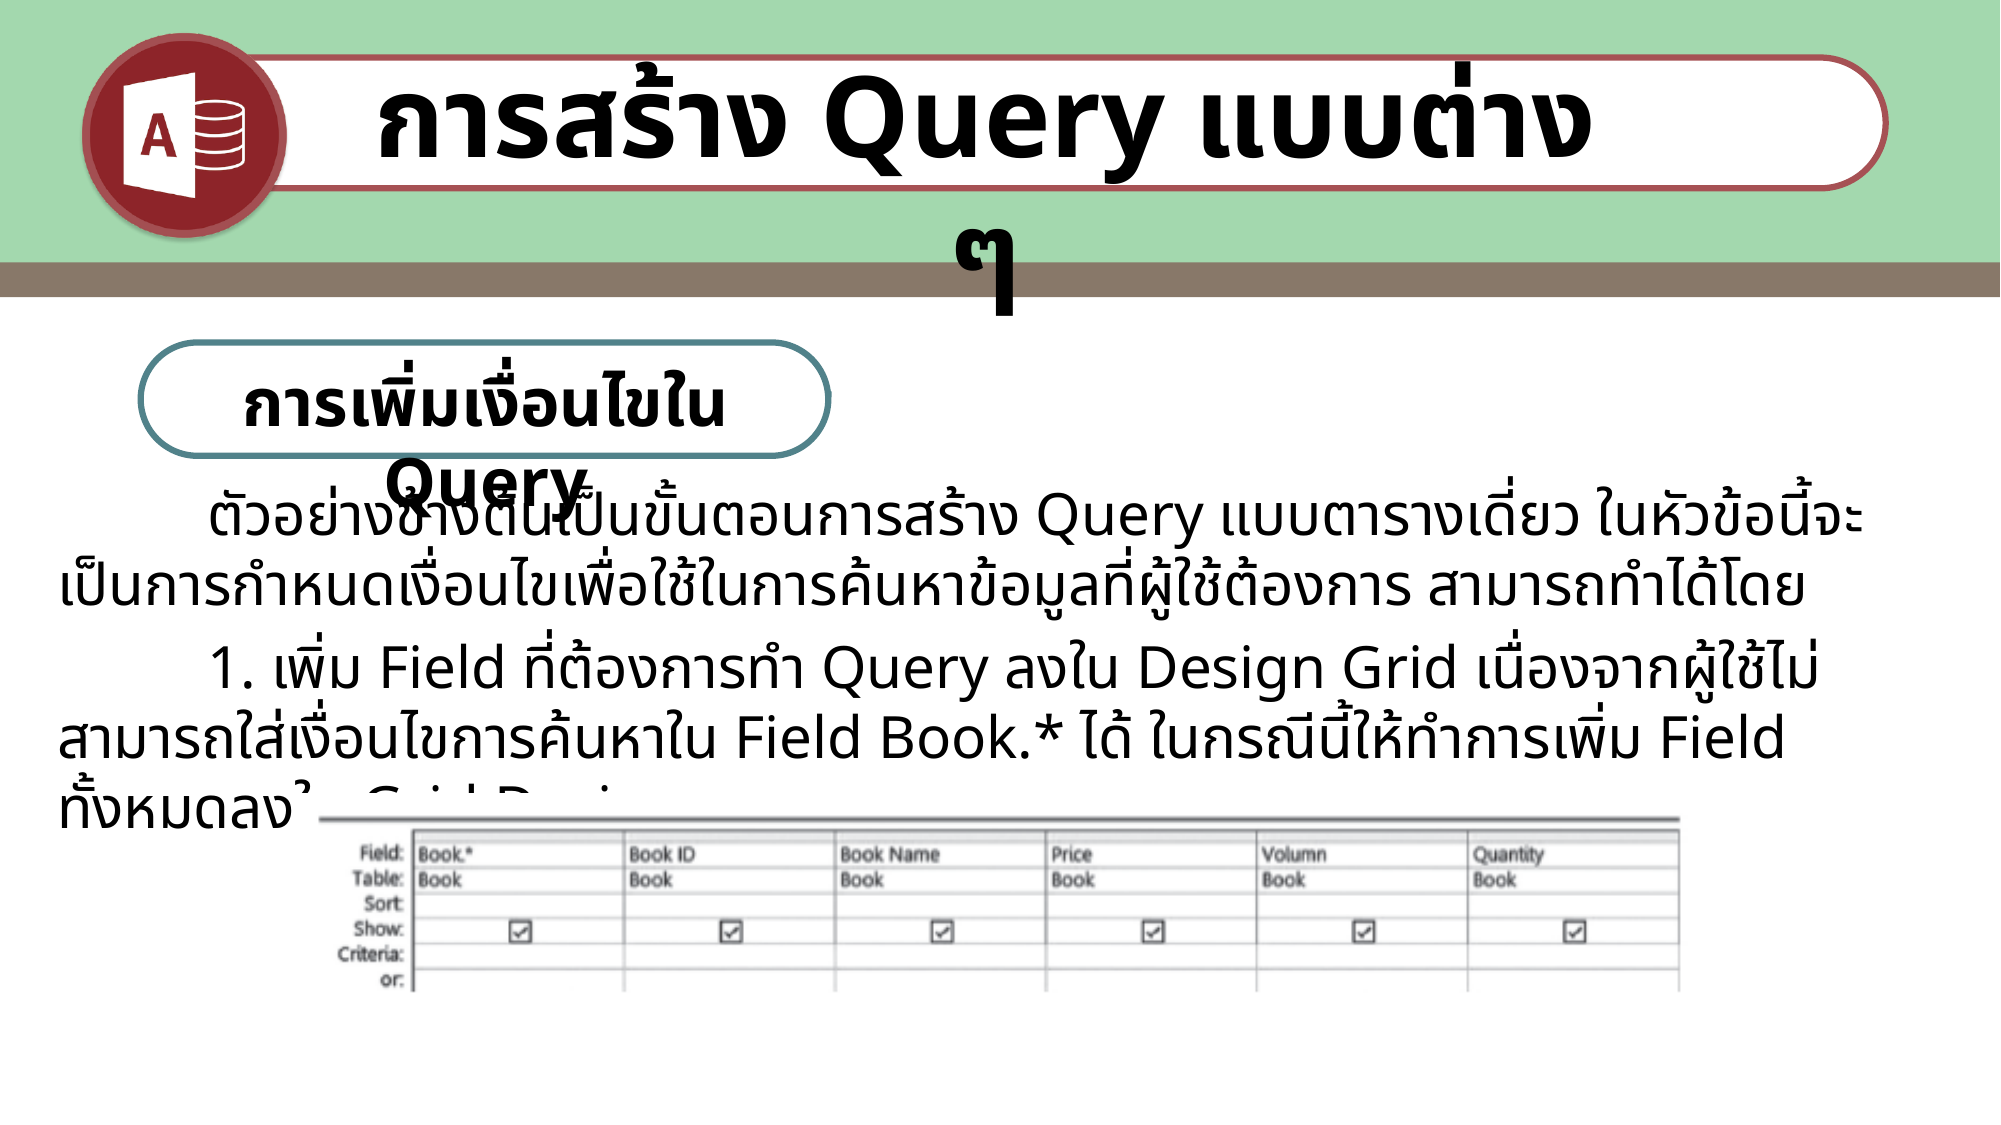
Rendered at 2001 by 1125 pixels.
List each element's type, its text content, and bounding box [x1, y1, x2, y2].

text_box การเพิ่มเงื่อนไขใน Query [221, 351, 750, 527]
text_box ตัวอย่างข้างต้นเป็นขั้นตอนการสร้าง Query แบบตารางเดี่ยว ในหัวข้อนี้จะเป็นการกำหนดเงื่อนไขเพื่อใช้ในการค้นหาข้อมูลที่ผู้ใช้ต้องการ สามารถทำได้โดย 1. เพิ่ม Field ที่ต้องการทำ Query ลงใน Design Grid เนื่องจากผู้ใช้ไม่สามารถใส่เงื่อนไขการค้นหาใน Field Book.* ได้ ในกรณีนี้ให้ทำการเพิ่ม Field ทั้งหมดลงใน Grid Design [42, 469, 1912, 848]
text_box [67, 18, 1886, 252]
picture [298, 793, 1702, 1016]
text_box [0, 0, 2000, 263]
text_box [139, 341, 830, 457]
text_box [1013, 263, 2000, 298]
text_box [0, 263, 996, 298]
